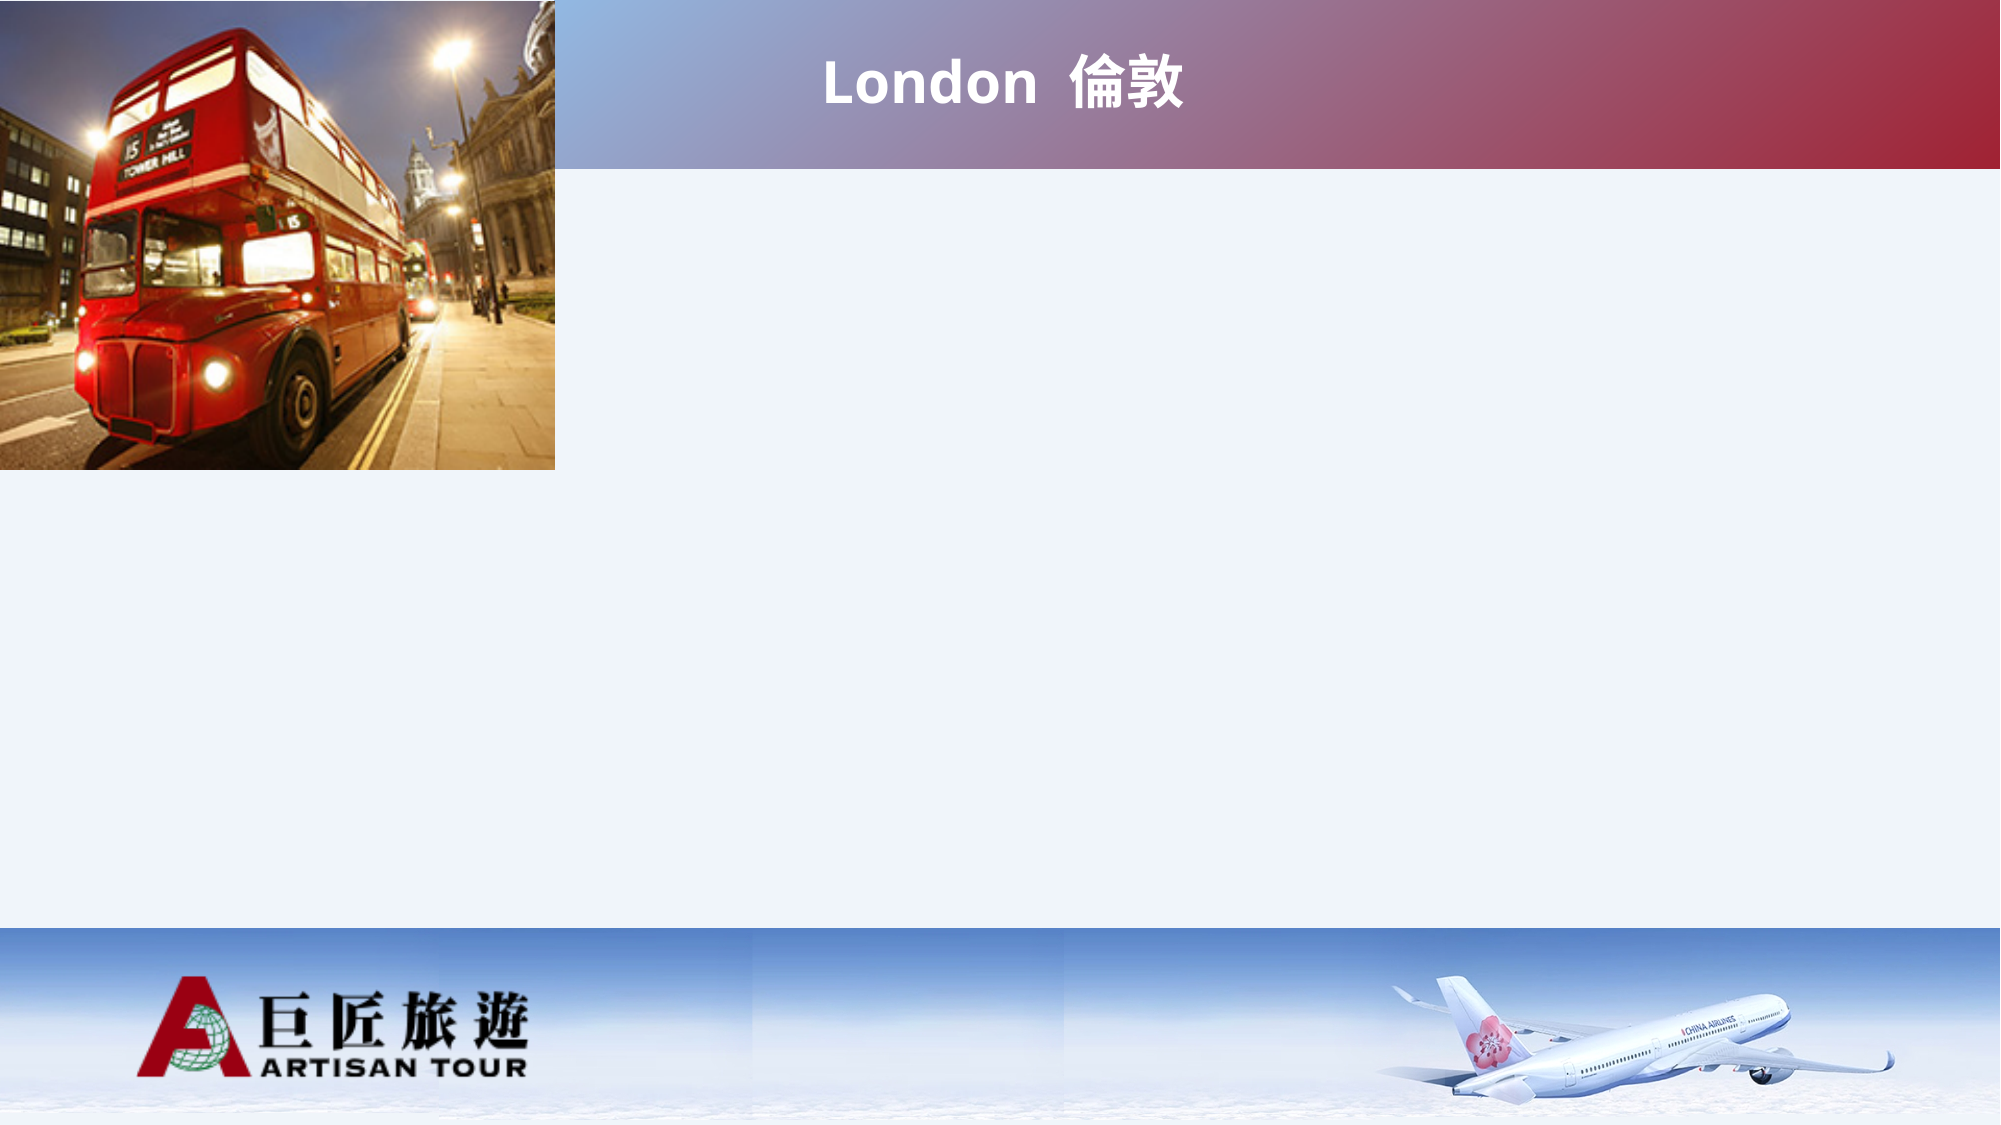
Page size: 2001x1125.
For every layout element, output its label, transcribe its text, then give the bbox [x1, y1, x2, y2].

text_box [555, 0, 2000, 169]
text_box London 倫敦 [806, 1, 1411, 169]
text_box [0, 928, 2000, 1120]
picture [0, 0, 555, 470]
